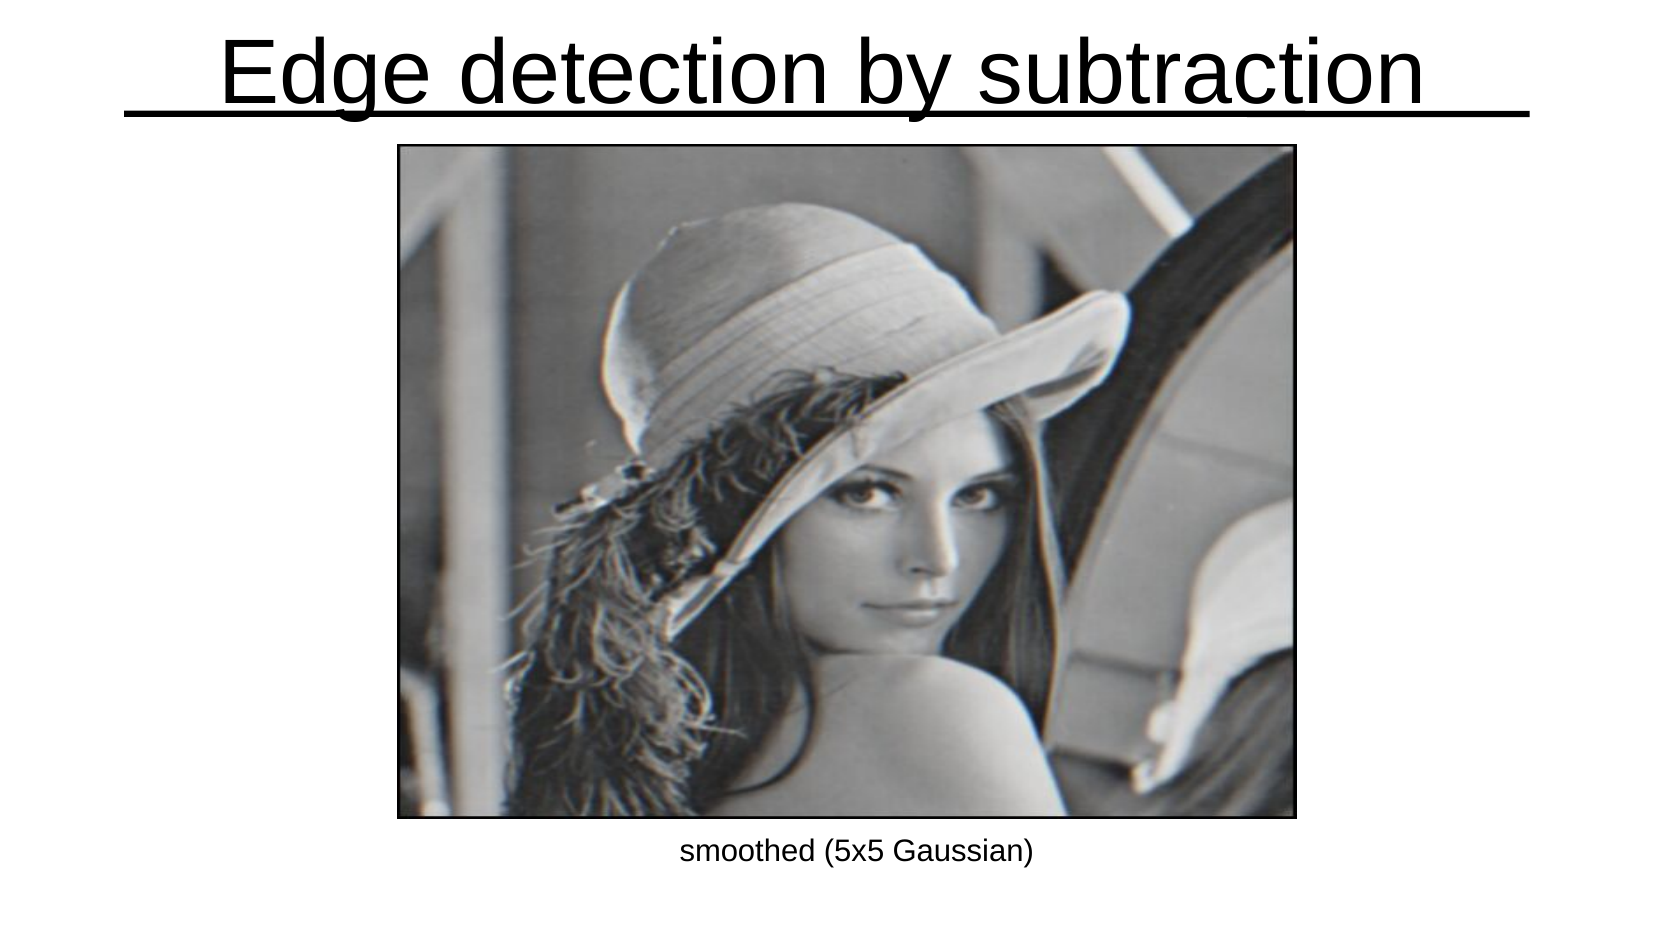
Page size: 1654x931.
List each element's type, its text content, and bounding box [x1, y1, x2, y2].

text_box Edge detection by subtraction [123, 10, 1530, 124]
picture [397, 144, 1297, 820]
text_box smoothed (5x5 Gaussian) [672, 830, 1041, 868]
